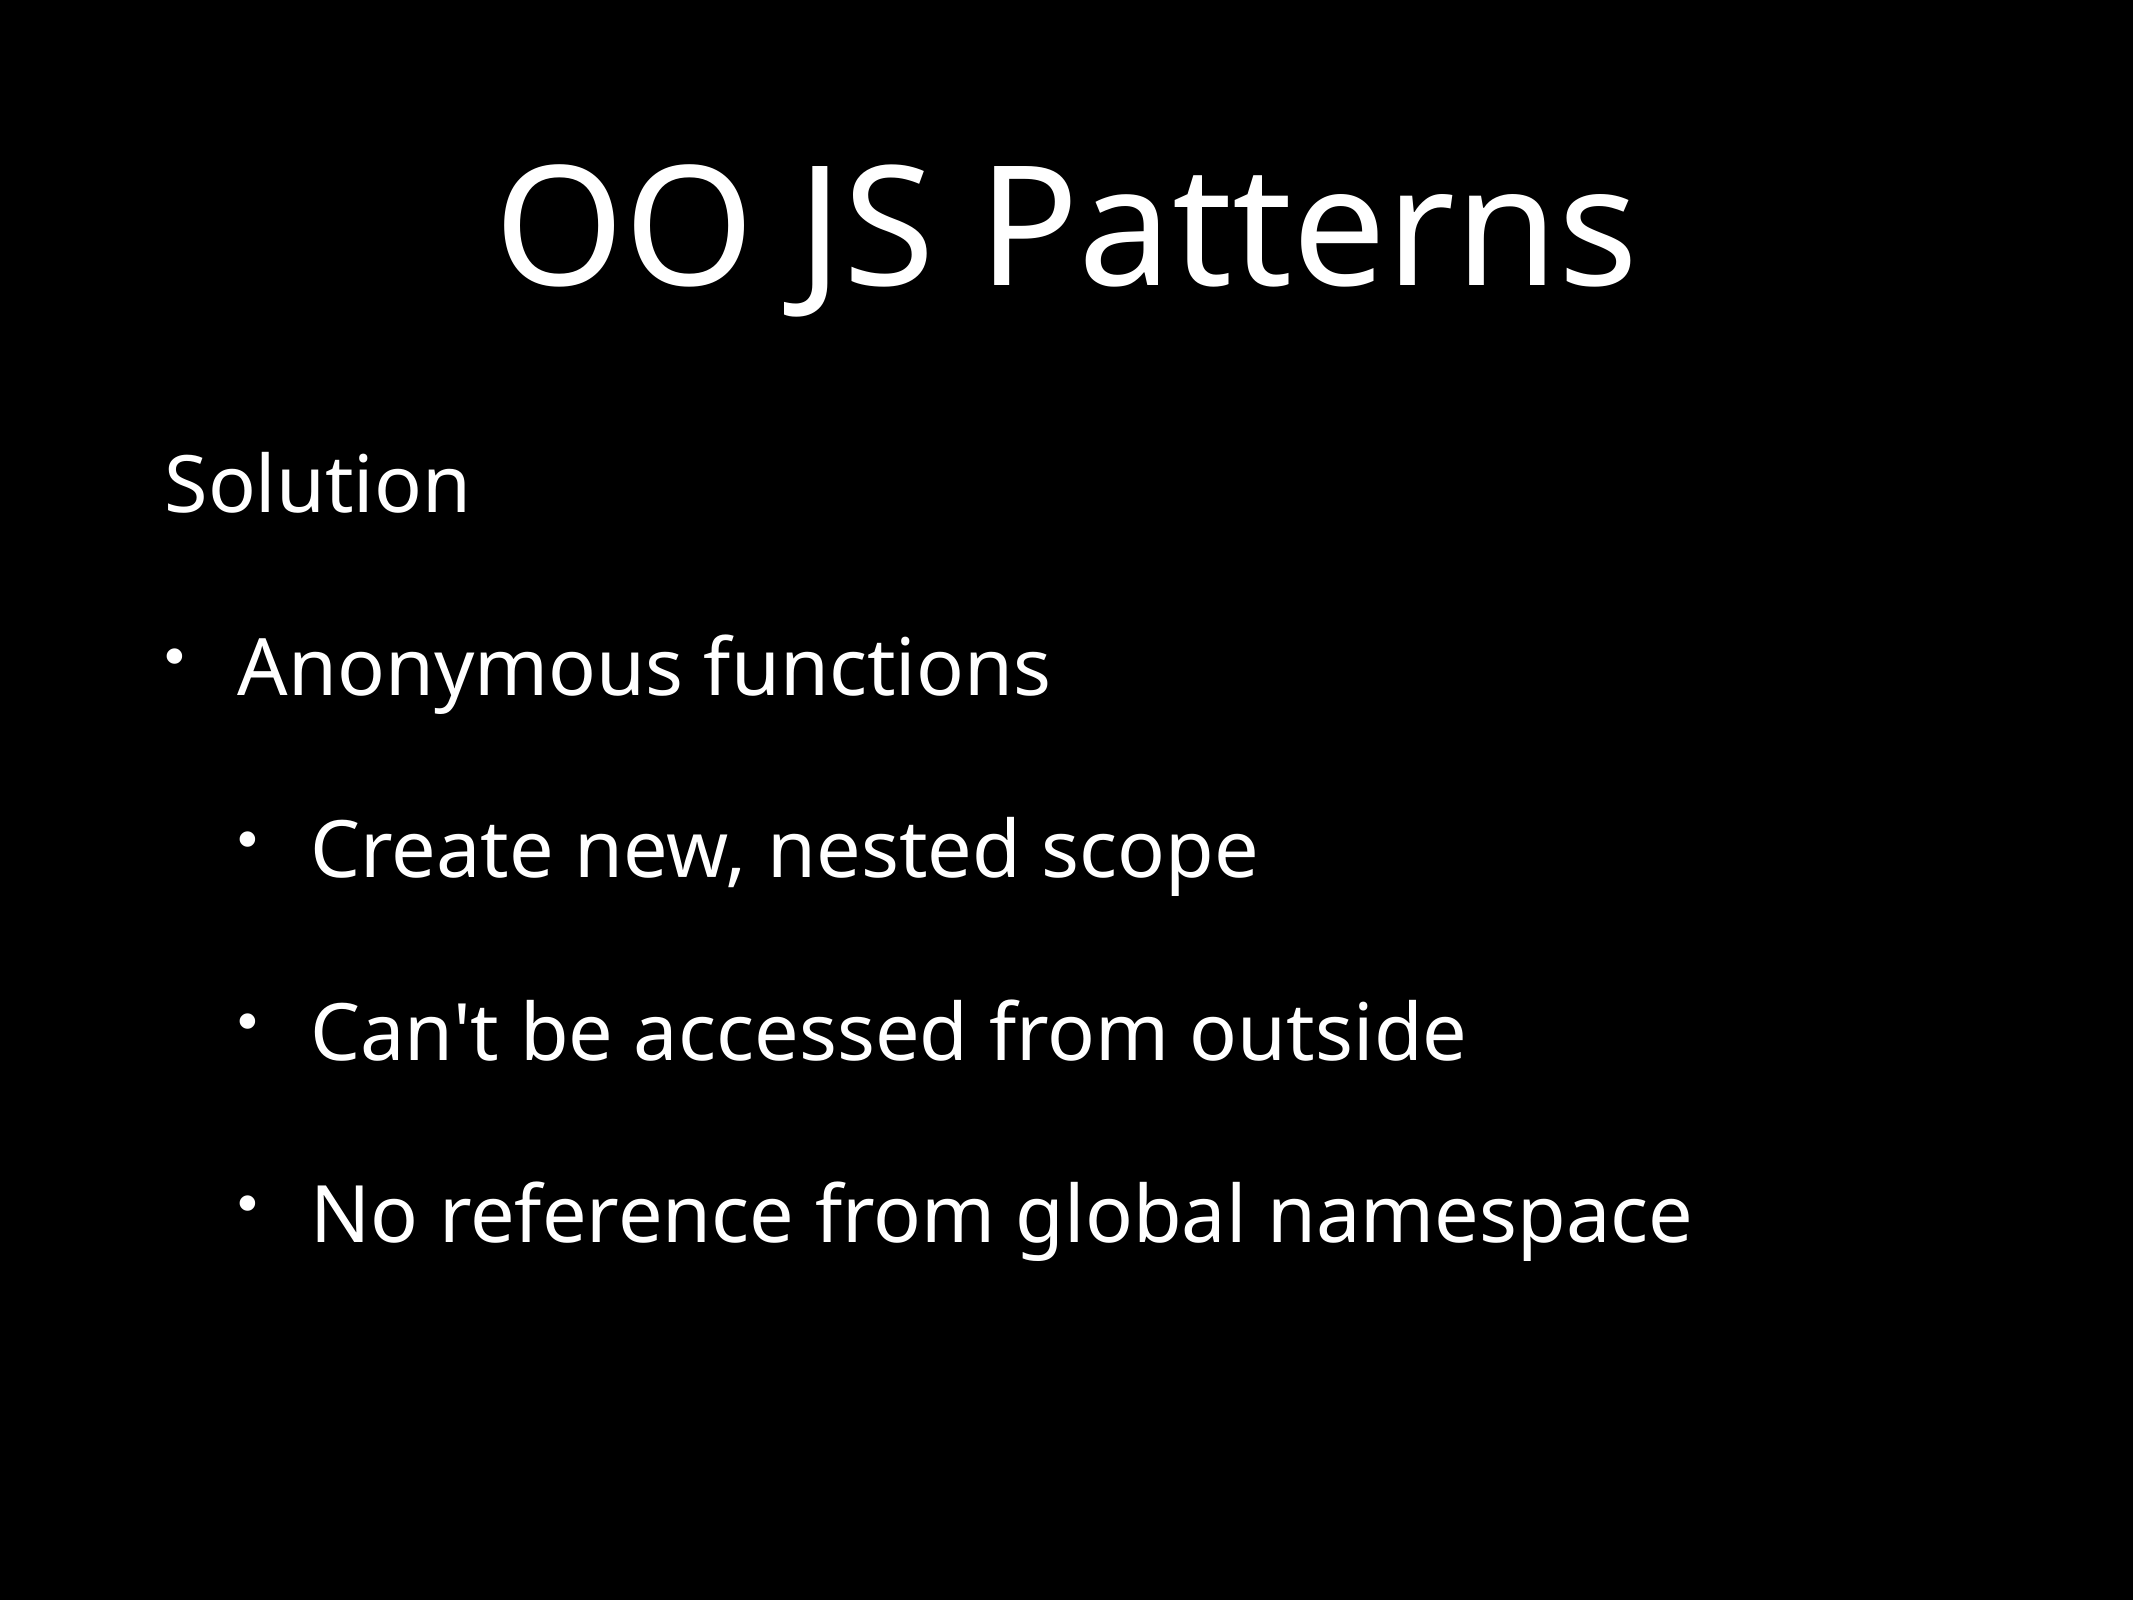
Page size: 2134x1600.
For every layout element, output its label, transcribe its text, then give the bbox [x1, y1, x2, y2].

list Solution Anonymous functions Create new, nested scope Can't be accessed from outside No reference from global namespace [155, 424, 1978, 1457]
title OO JS Patterns [155, 41, 1978, 397]
